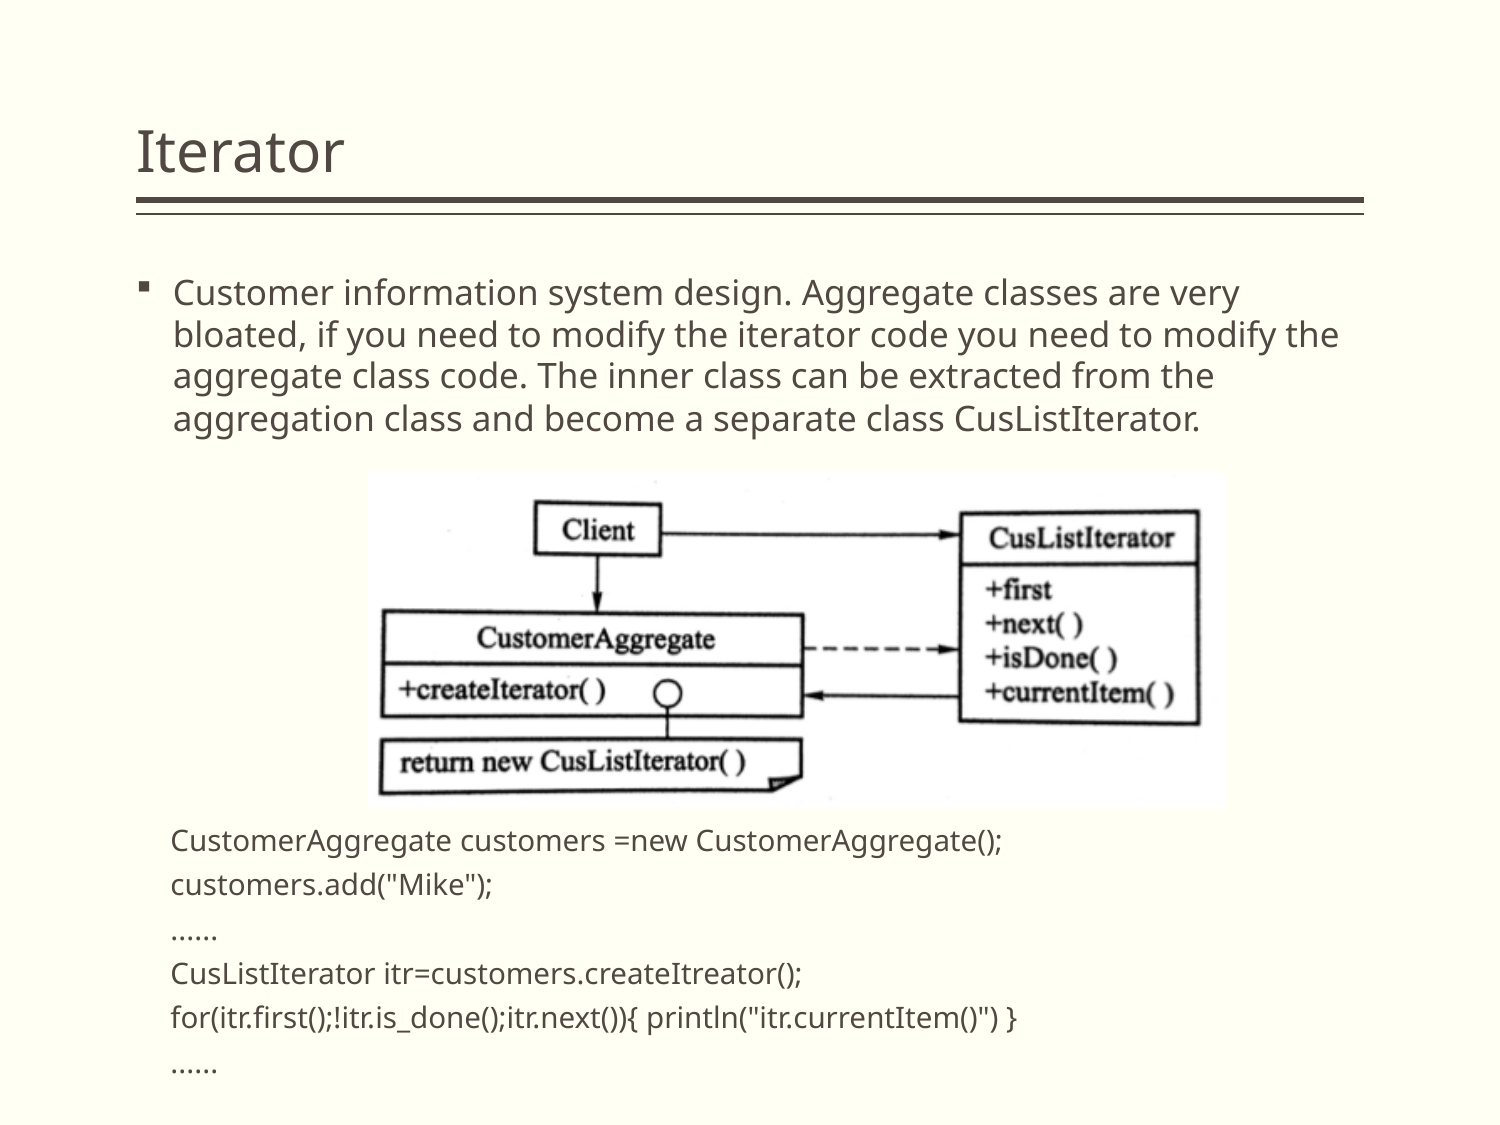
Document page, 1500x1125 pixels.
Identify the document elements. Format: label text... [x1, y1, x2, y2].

list Customer information system design. Aggregate classes are very bloated, if you need to modify the iterator code you need to modify the aggregate class code. The inner class can be extracted from the aggregation class and become a separate class CusListIterator. [135, 262, 1369, 448]
text_box CustomerAggregate customers =new CustomerAggregate(); customers.add("Mike"); ...... CusListIterator itr=customers.createItreator(); for(itr.first();!itr.is_done();itr.next()){ println("itr.currentItem()") } ...... [170, 814, 1403, 1088]
title Iterator [135, 12, 1364, 193]
picture [367, 471, 1226, 808]
